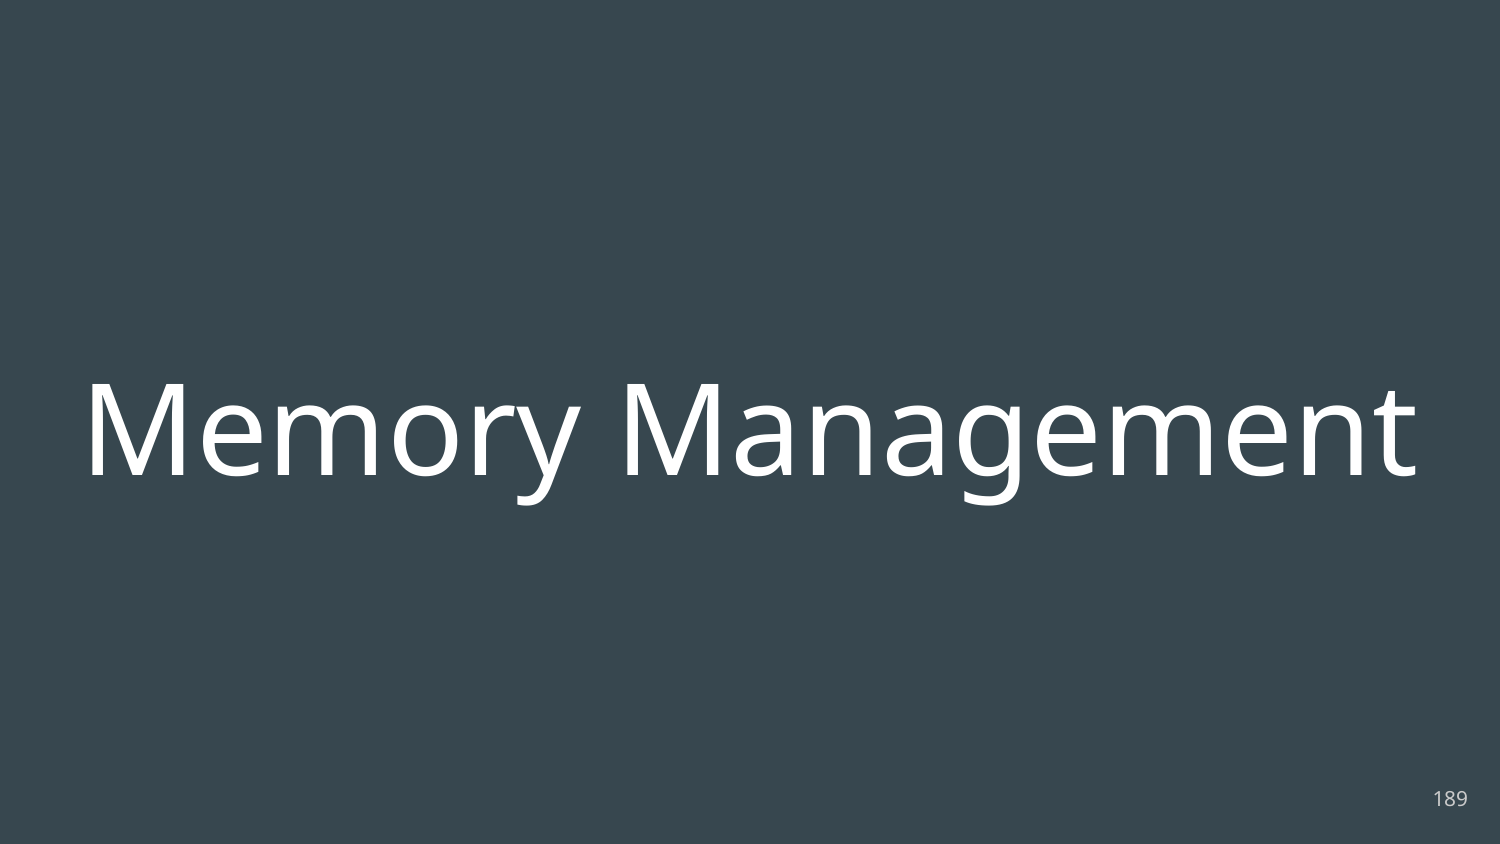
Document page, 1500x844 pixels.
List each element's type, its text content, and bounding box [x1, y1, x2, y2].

title Memory Management [51, 205, 1449, 517]
slide_number 189 [1392, 767, 1483, 833]
